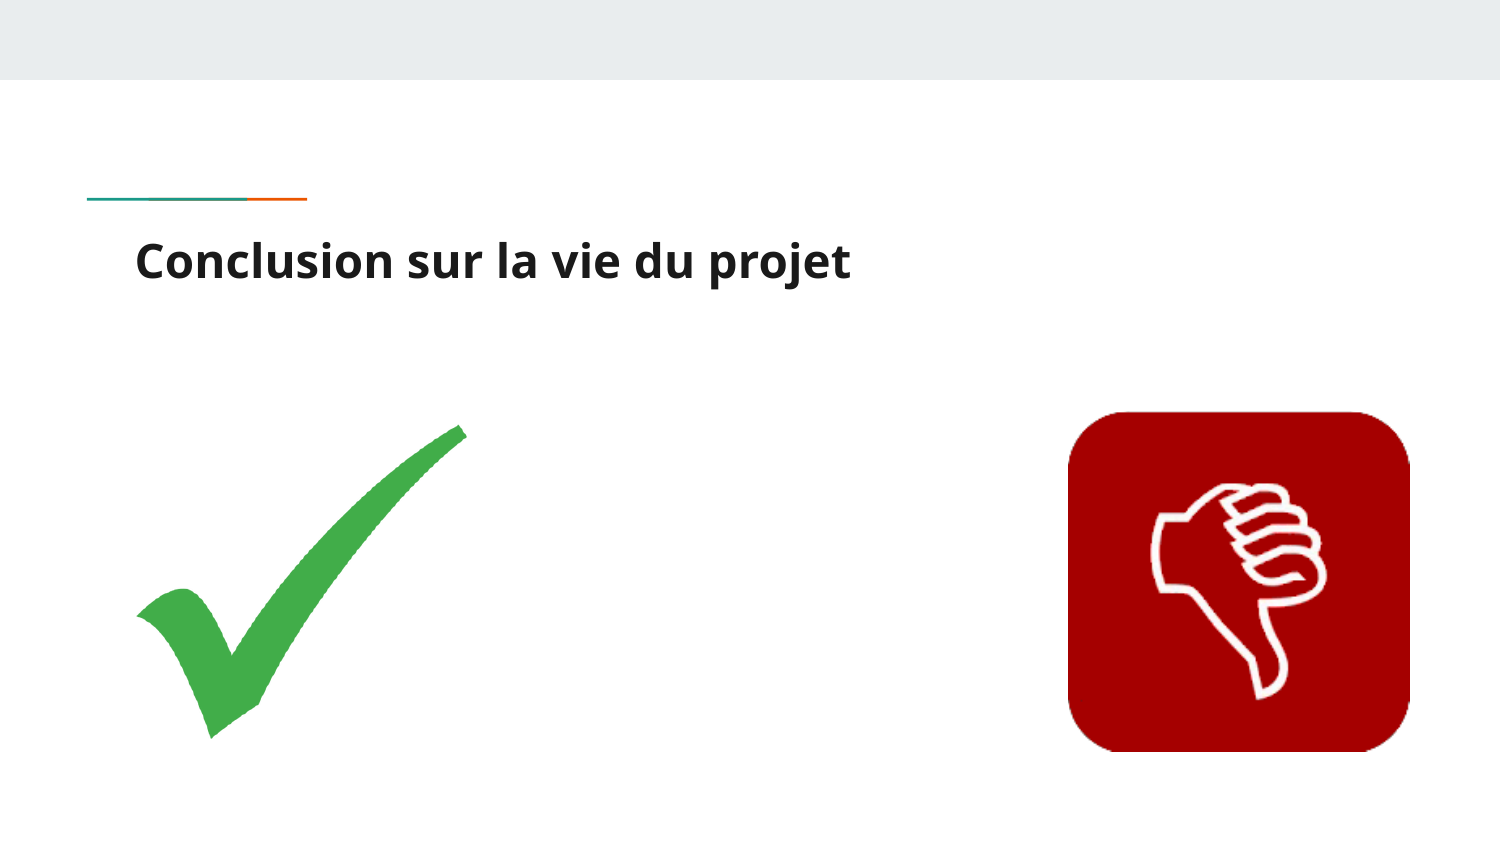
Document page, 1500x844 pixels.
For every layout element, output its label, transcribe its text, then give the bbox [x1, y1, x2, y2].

picture [1068, 410, 1410, 752]
title Conclusion sur la vie du projet [119, 216, 1381, 305]
picture [135, 424, 467, 739]
